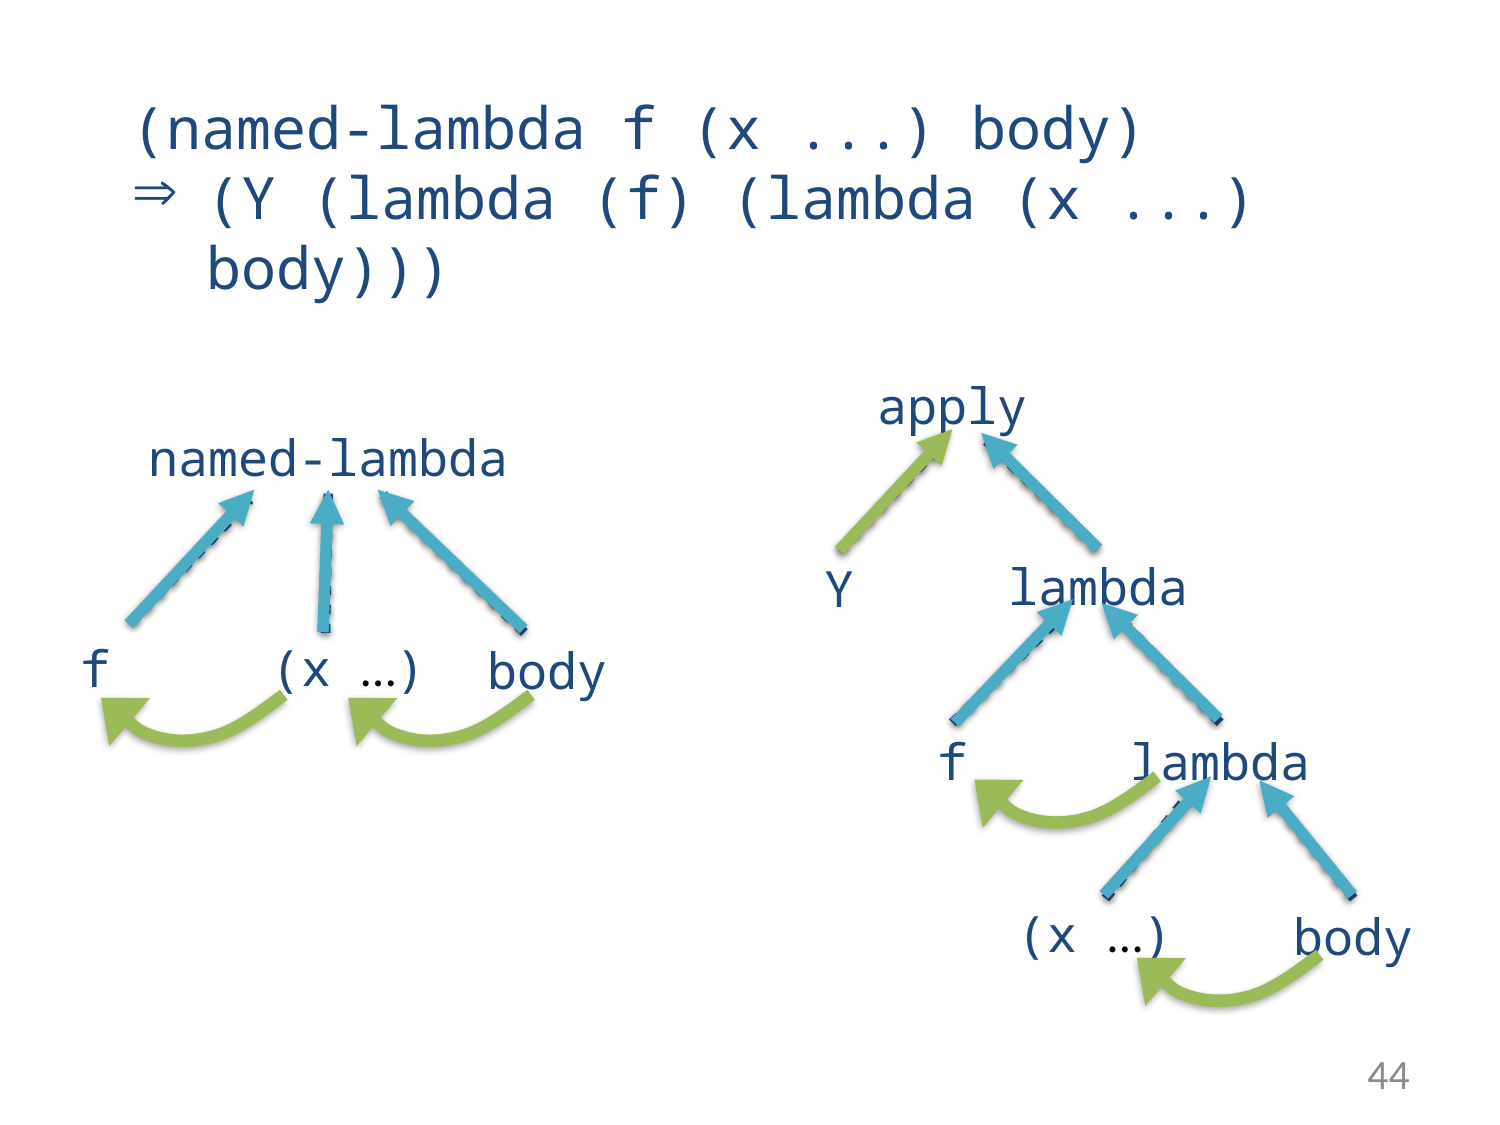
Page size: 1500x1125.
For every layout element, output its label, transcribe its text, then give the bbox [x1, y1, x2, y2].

text_box (named-lambda f (x ...) body) (Y (lambda (f) (lambda (x ...) body))) [116, 83, 1442, 309]
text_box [128, 489, 255, 625]
slide_number 44 [1074, 1042, 1425, 1103]
text_box [361, 714, 511, 744]
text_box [377, 489, 524, 630]
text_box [838, 428, 1353, 1002]
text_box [809, 366, 1407, 971]
text_box [350, 714, 359, 723]
text_box [103, 714, 112, 723]
text_box [114, 714, 263, 744]
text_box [65, 418, 601, 707]
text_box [322, 489, 329, 633]
